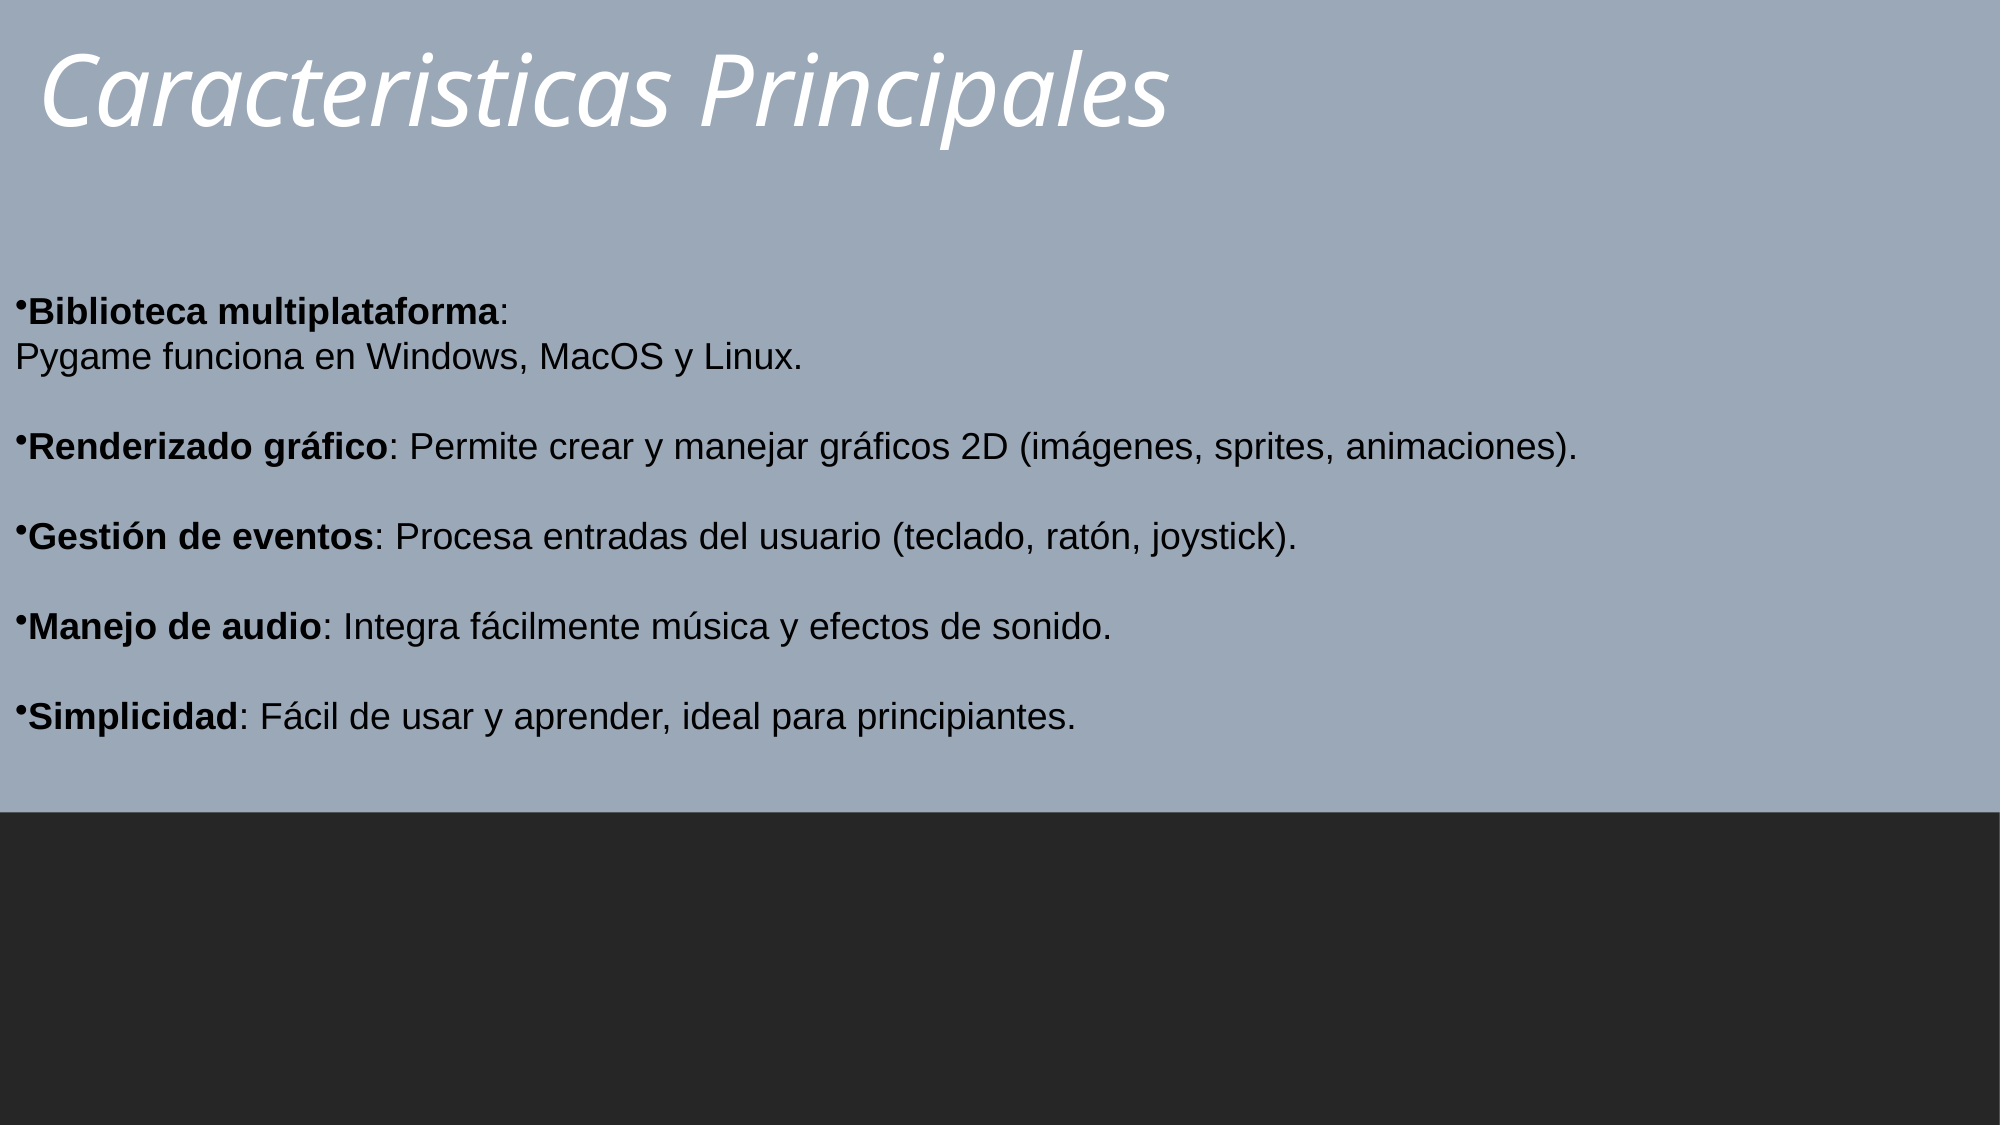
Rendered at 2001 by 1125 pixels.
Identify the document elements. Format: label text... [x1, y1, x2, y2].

text_box [0, 0, 2000, 811]
text_box Biblioteca multiplataforma: Pygame funciona en Windows, MacOS y Linux. Renderizado gráfico: Permite crear y manejar gráficos 2D (imágenes, sprites, animaciones). Gestión de eventos: Procesa entradas del usuario (teclado, ratón, joystick). Manejo de audio: Integra fácilmente música y efectos de sonido. Simplicidad: Fácil de usar y aprender, ideal para principiantes. [0, 280, 1964, 790]
title Caracteristicas Principales [22, 0, 1197, 188]
text_box [0, 811, 2000, 1125]
